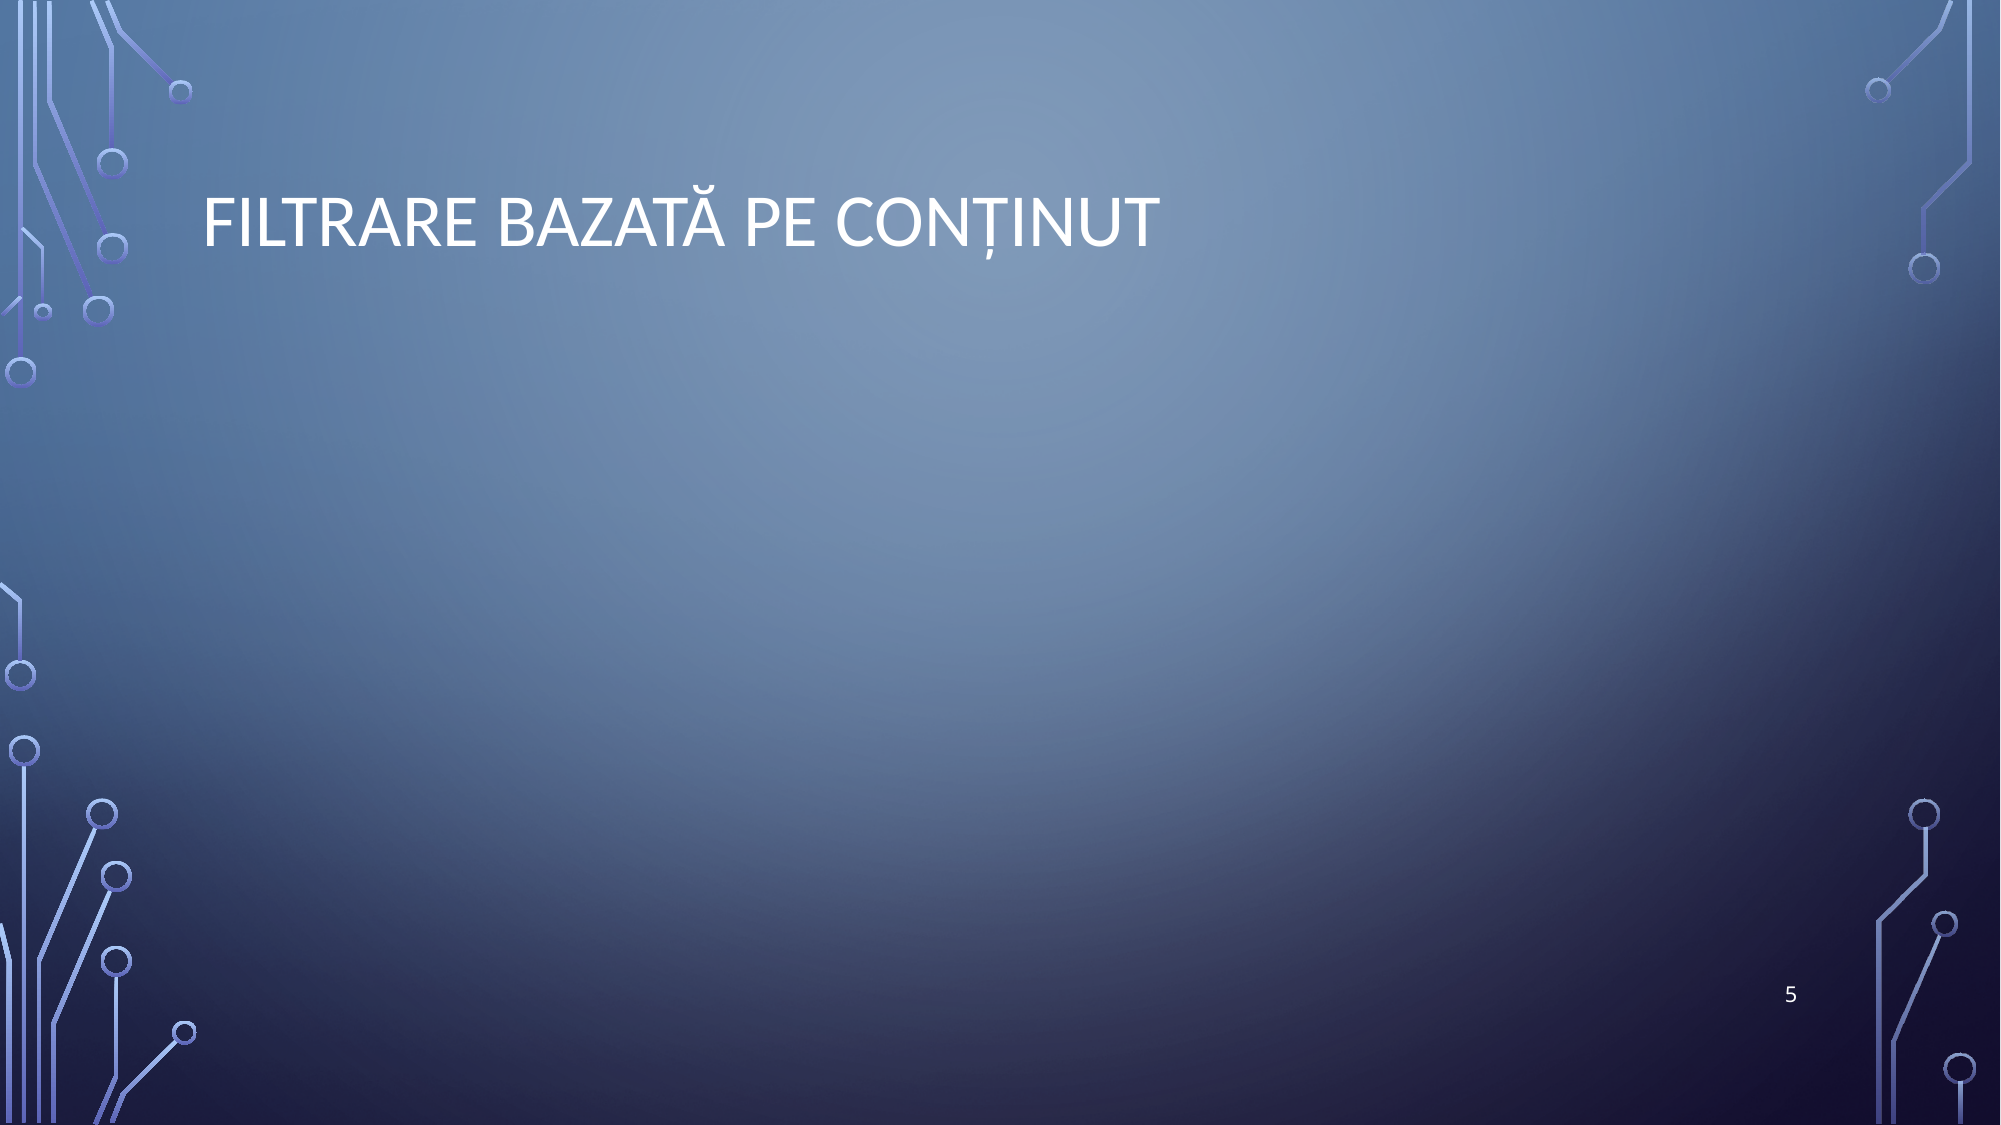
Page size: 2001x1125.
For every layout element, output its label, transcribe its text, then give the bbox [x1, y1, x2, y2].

title Filtrare bazată pe conținut [187, 101, 1813, 344]
slide_number 5 [1685, 965, 1813, 1025]
